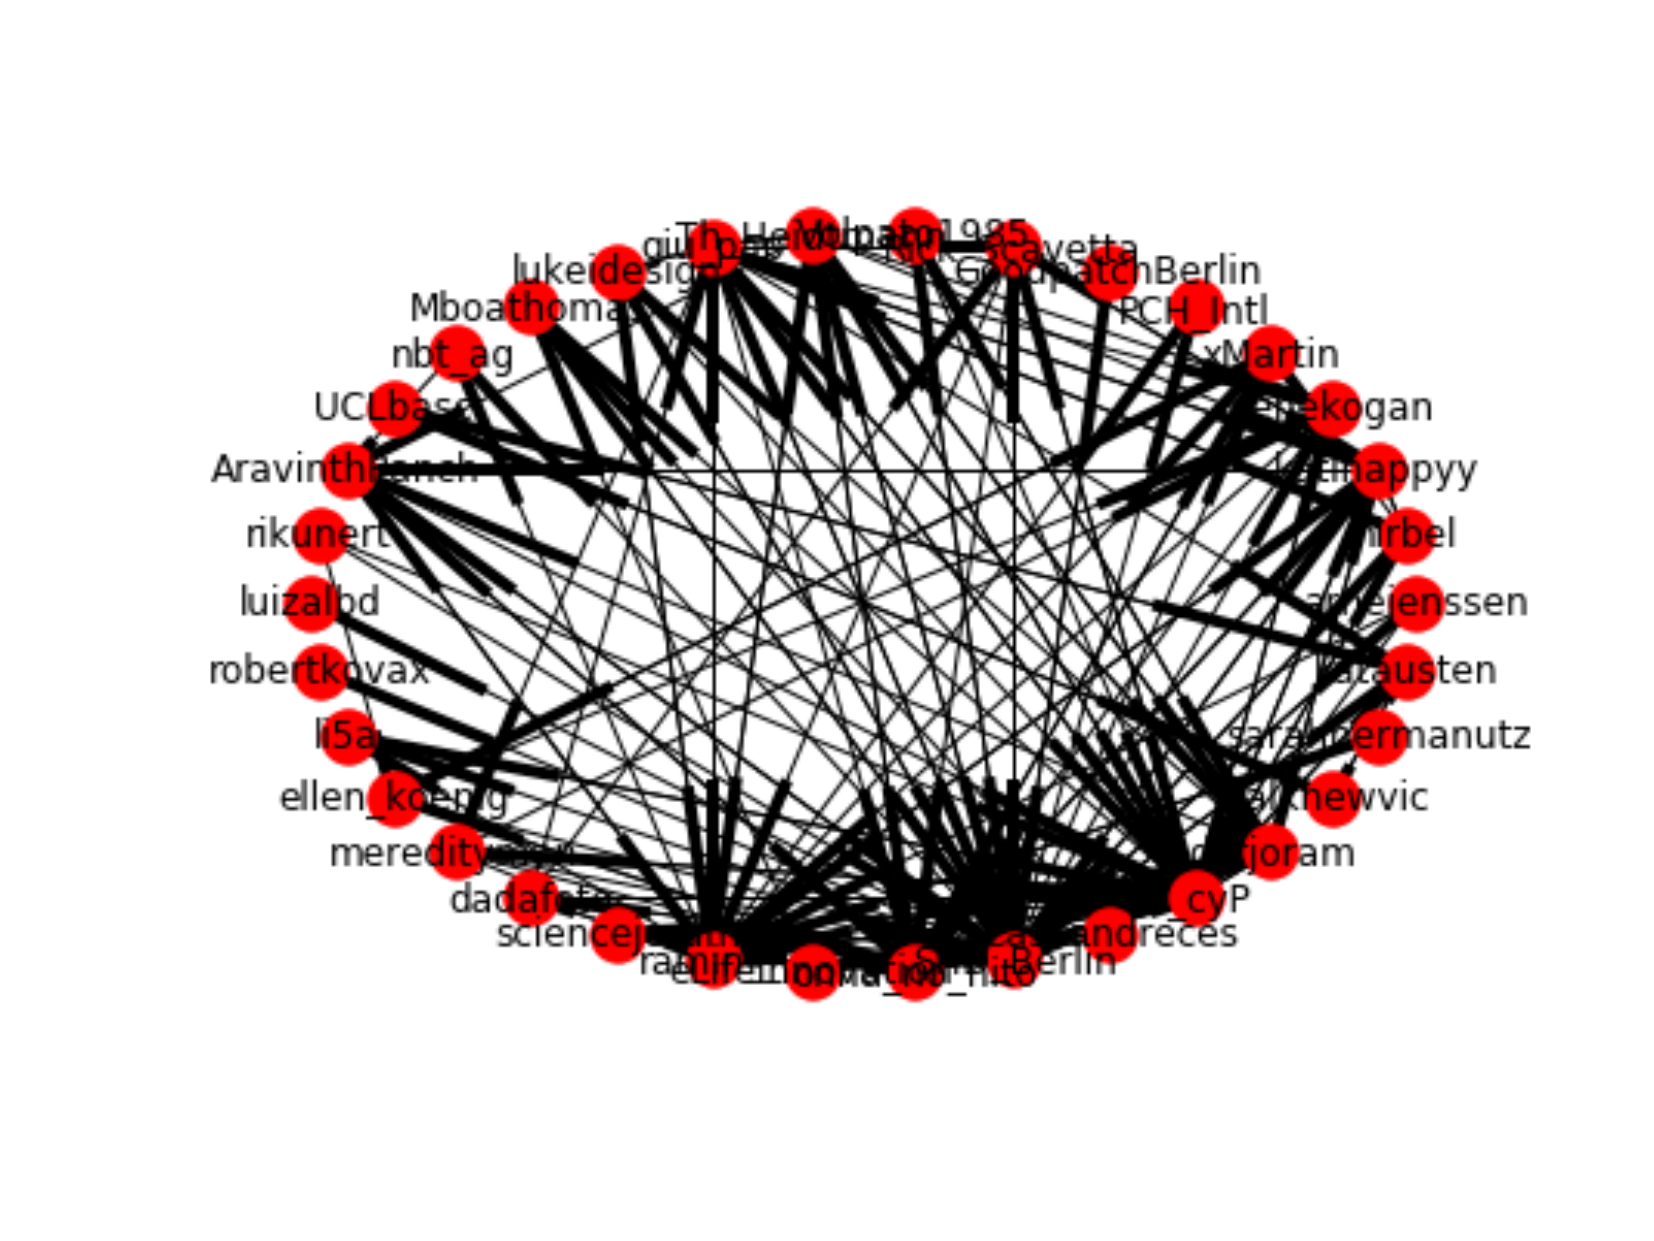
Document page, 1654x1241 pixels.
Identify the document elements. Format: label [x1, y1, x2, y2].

picture [76, 127, 1565, 1125]
